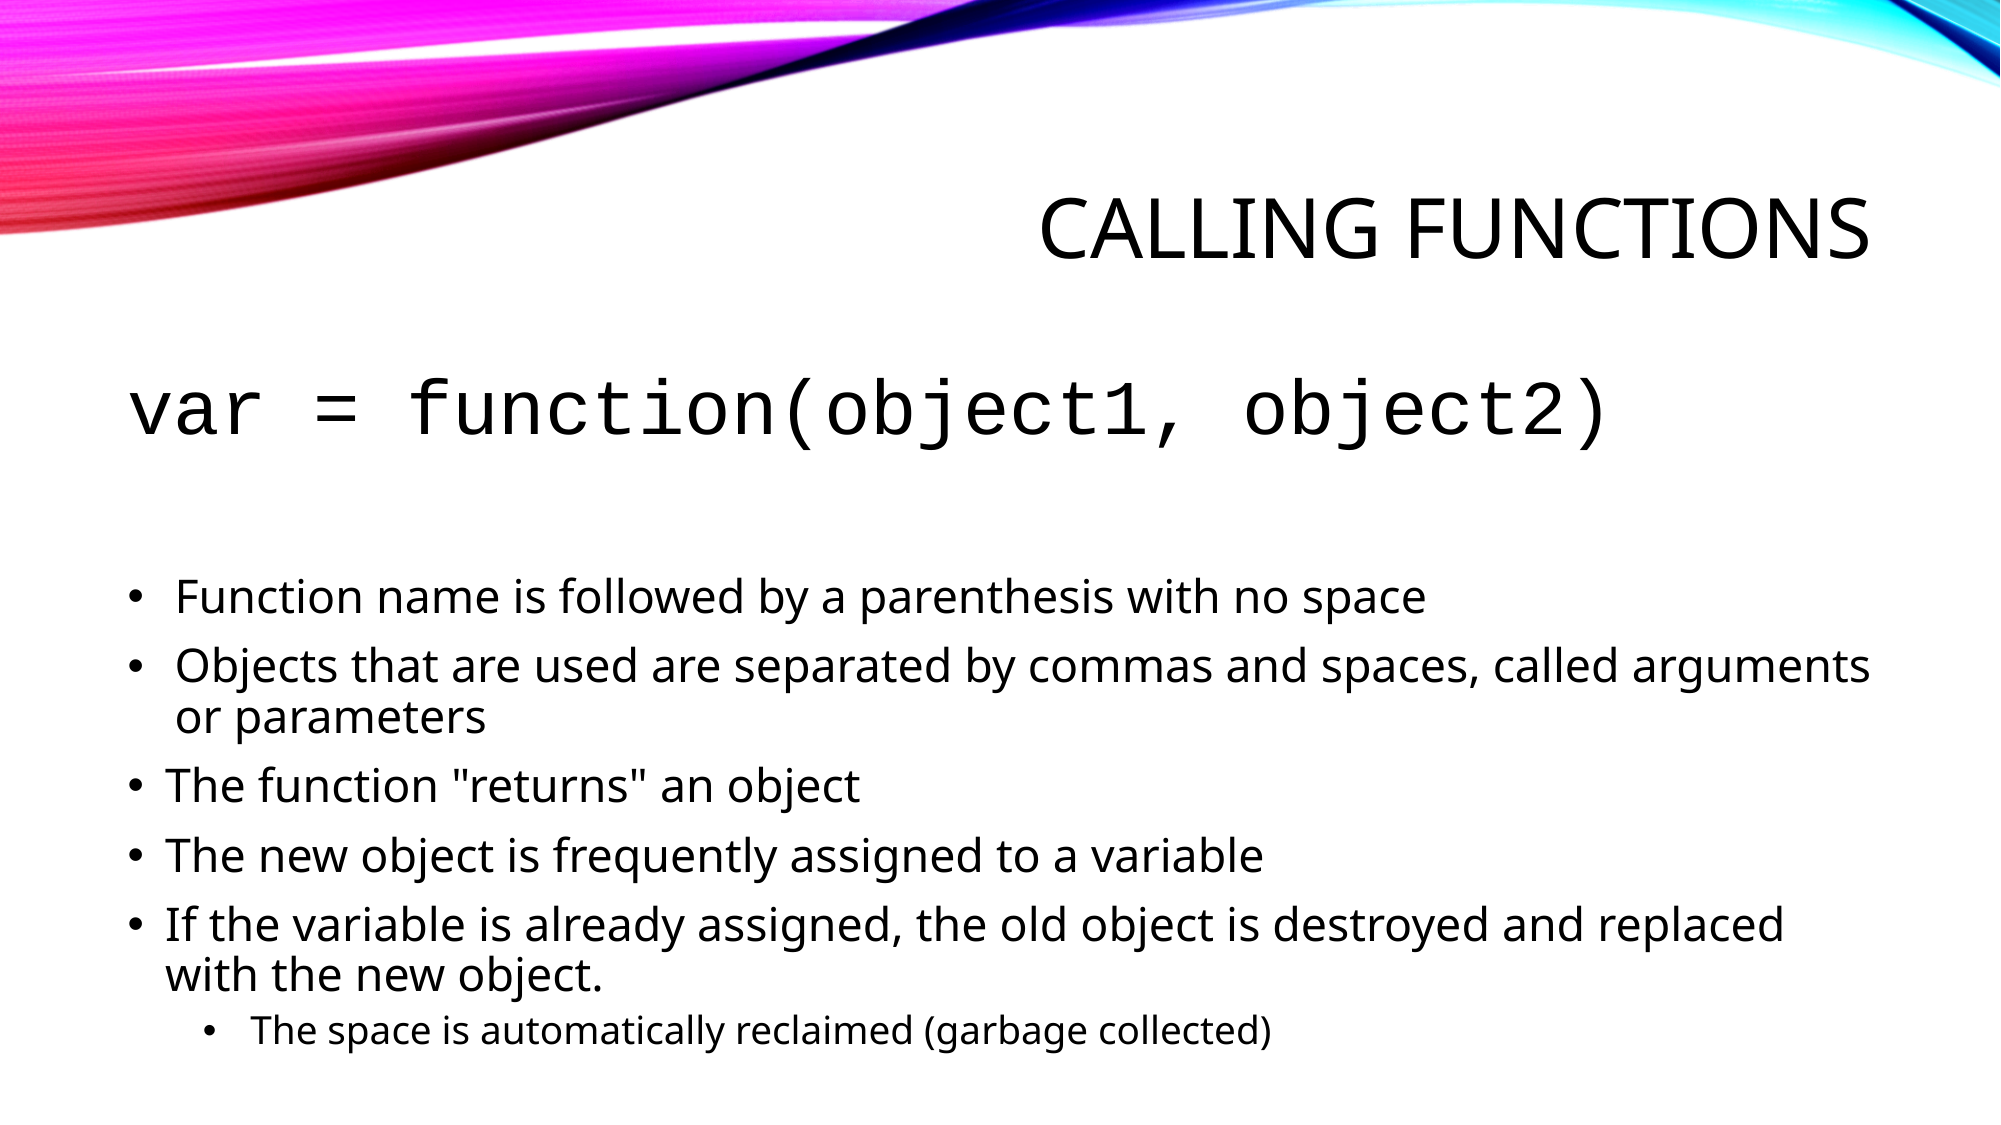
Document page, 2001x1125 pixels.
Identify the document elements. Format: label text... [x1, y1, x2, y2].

picture [1890, 0, 2000, 75]
title calling functions [474, 125, 1888, 338]
picture [1910, 0, 2000, 45]
list var = function(object1, object2) Function name is followed by a parenthesis with no space Objects that are used are separated by commas and spaces, called arguments or parameters The function "returns" an object The new object is frequently assigned to a variable If the variable is already assigned, the old object is destroyed and replaced with the new object. The space is automatically reclaimed (garbage collected) [112, 360, 1888, 1062]
picture [0, 0, 2000, 237]
